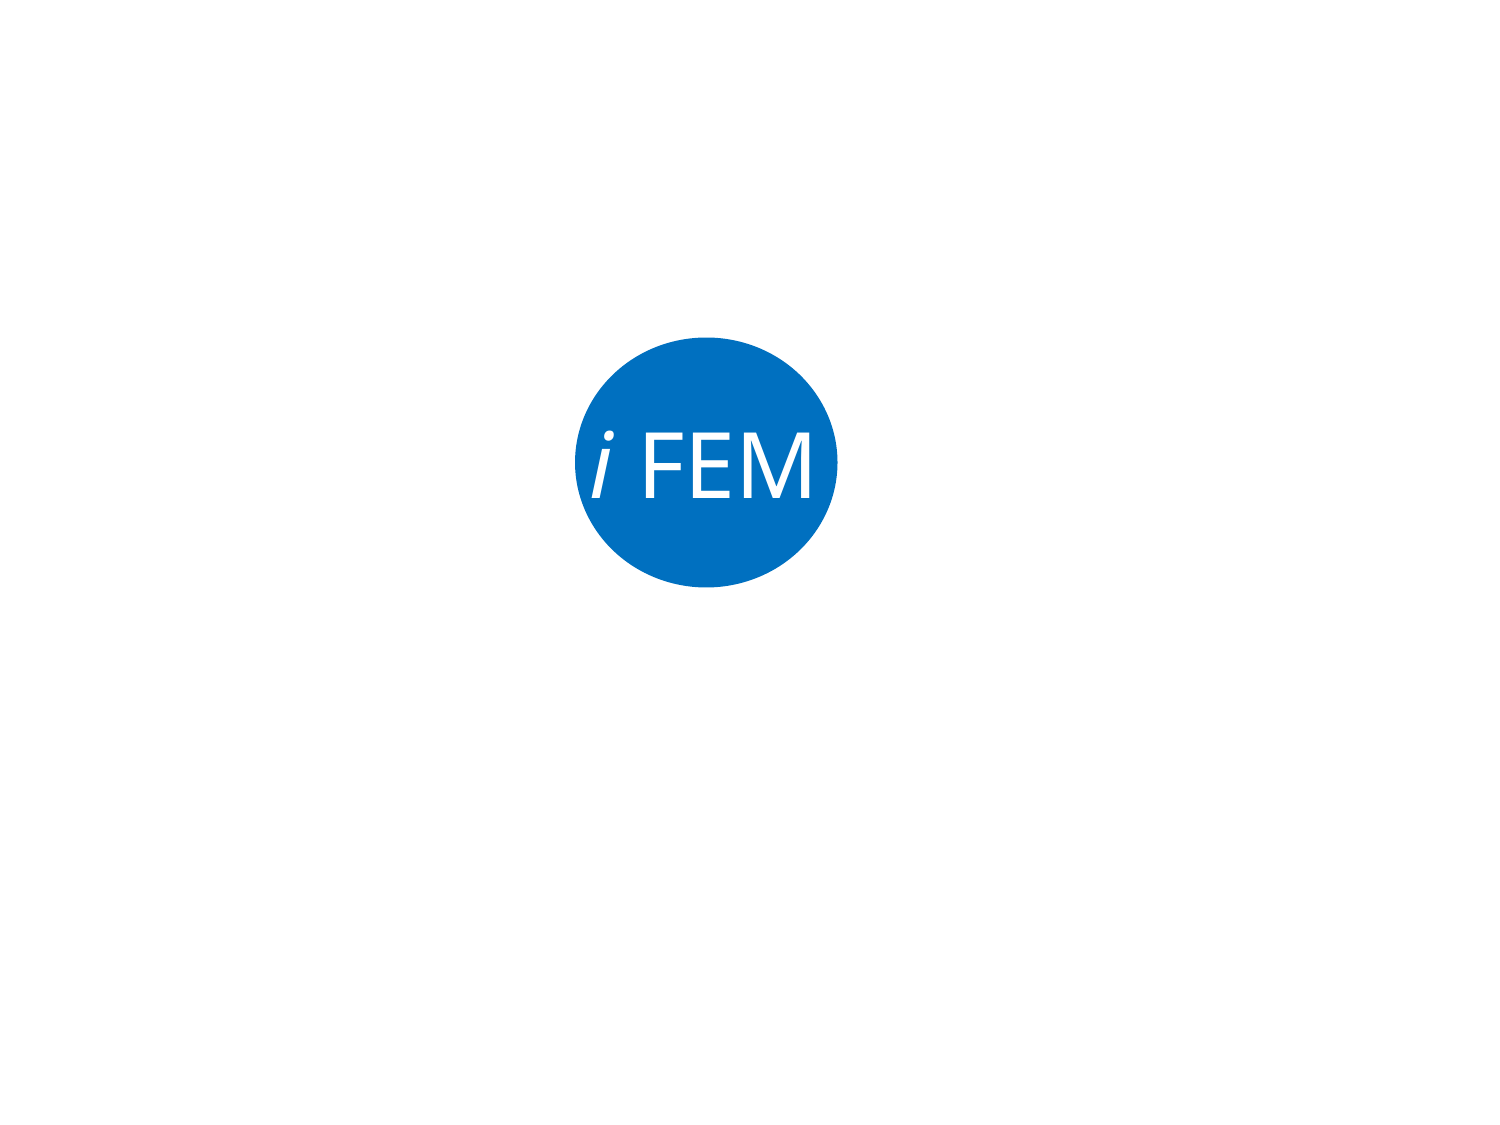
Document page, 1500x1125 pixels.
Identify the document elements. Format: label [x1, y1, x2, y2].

text_box [574, 337, 838, 588]
